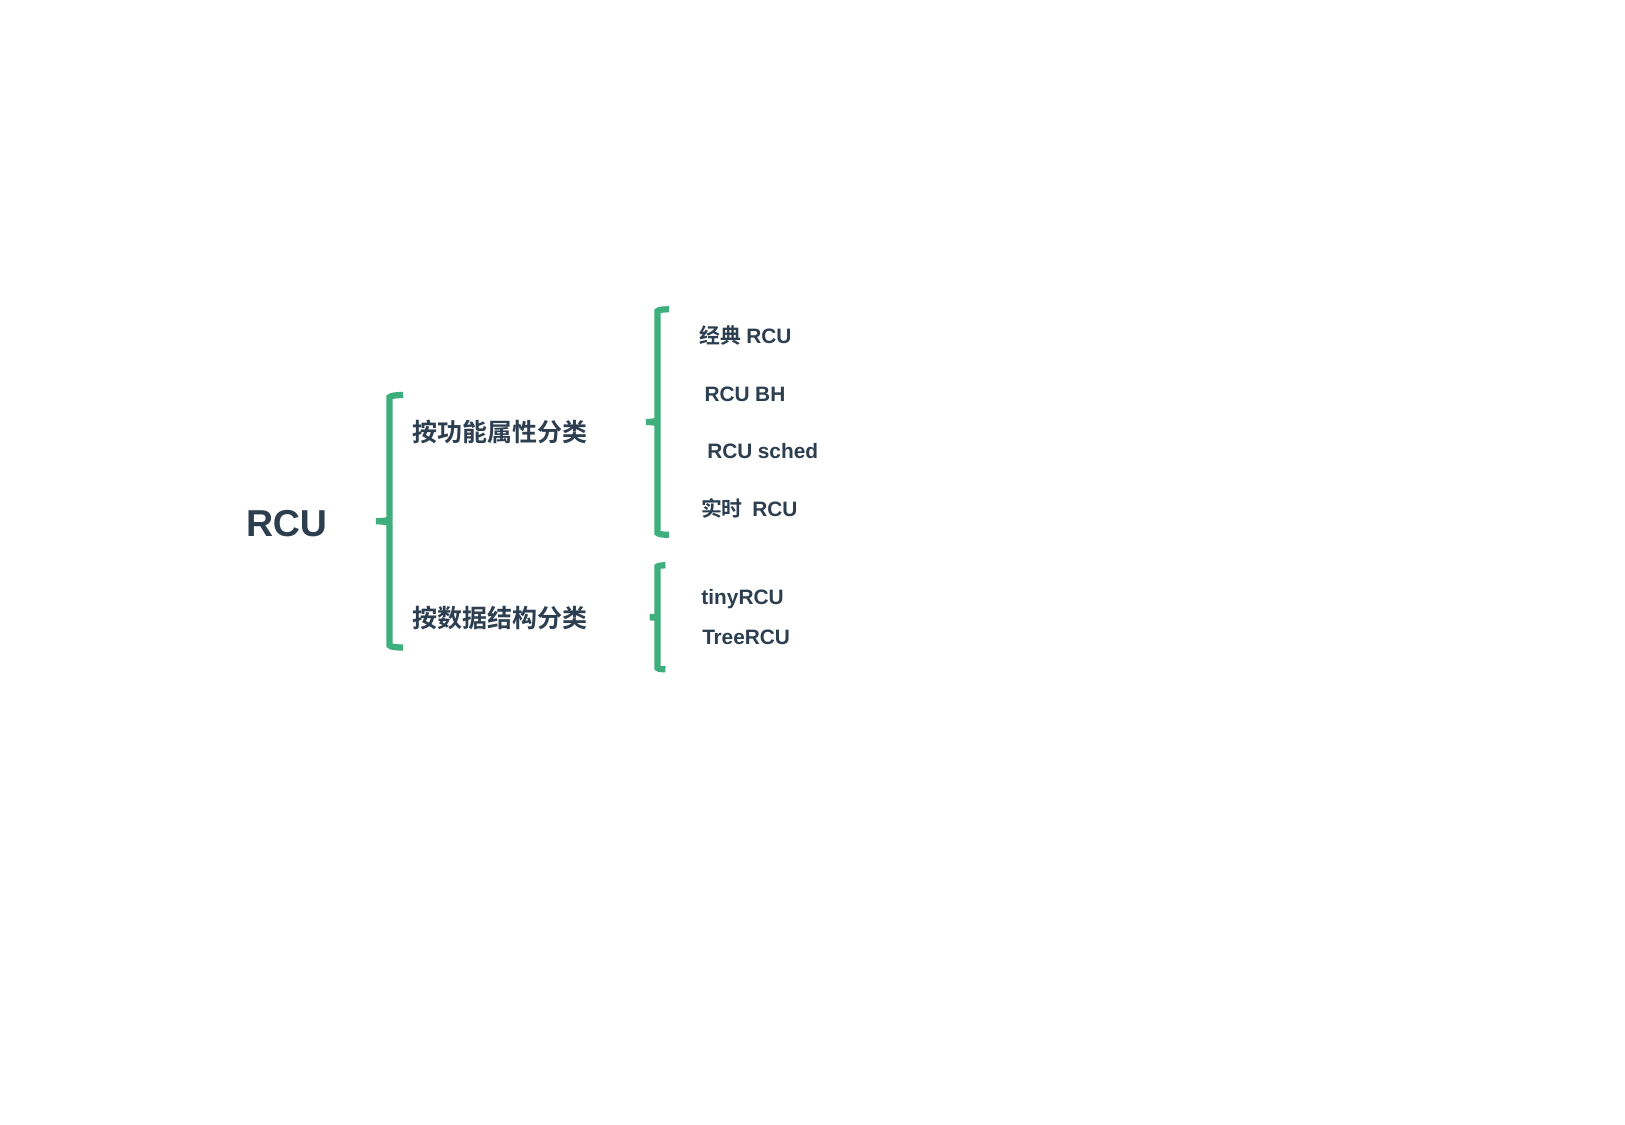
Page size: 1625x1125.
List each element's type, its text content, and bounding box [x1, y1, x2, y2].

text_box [685, 315, 840, 529]
text_box 按数据结构分类 [397, 594, 603, 640]
text_box [375, 394, 404, 649]
text_box [645, 308, 670, 536]
text_box 按功能属性分类 [397, 409, 603, 454]
text_box RCU [231, 491, 343, 551]
text_box TreeRCU [687, 616, 805, 656]
text_box [649, 564, 666, 670]
text_box tinyRCU [686, 575, 799, 616]
